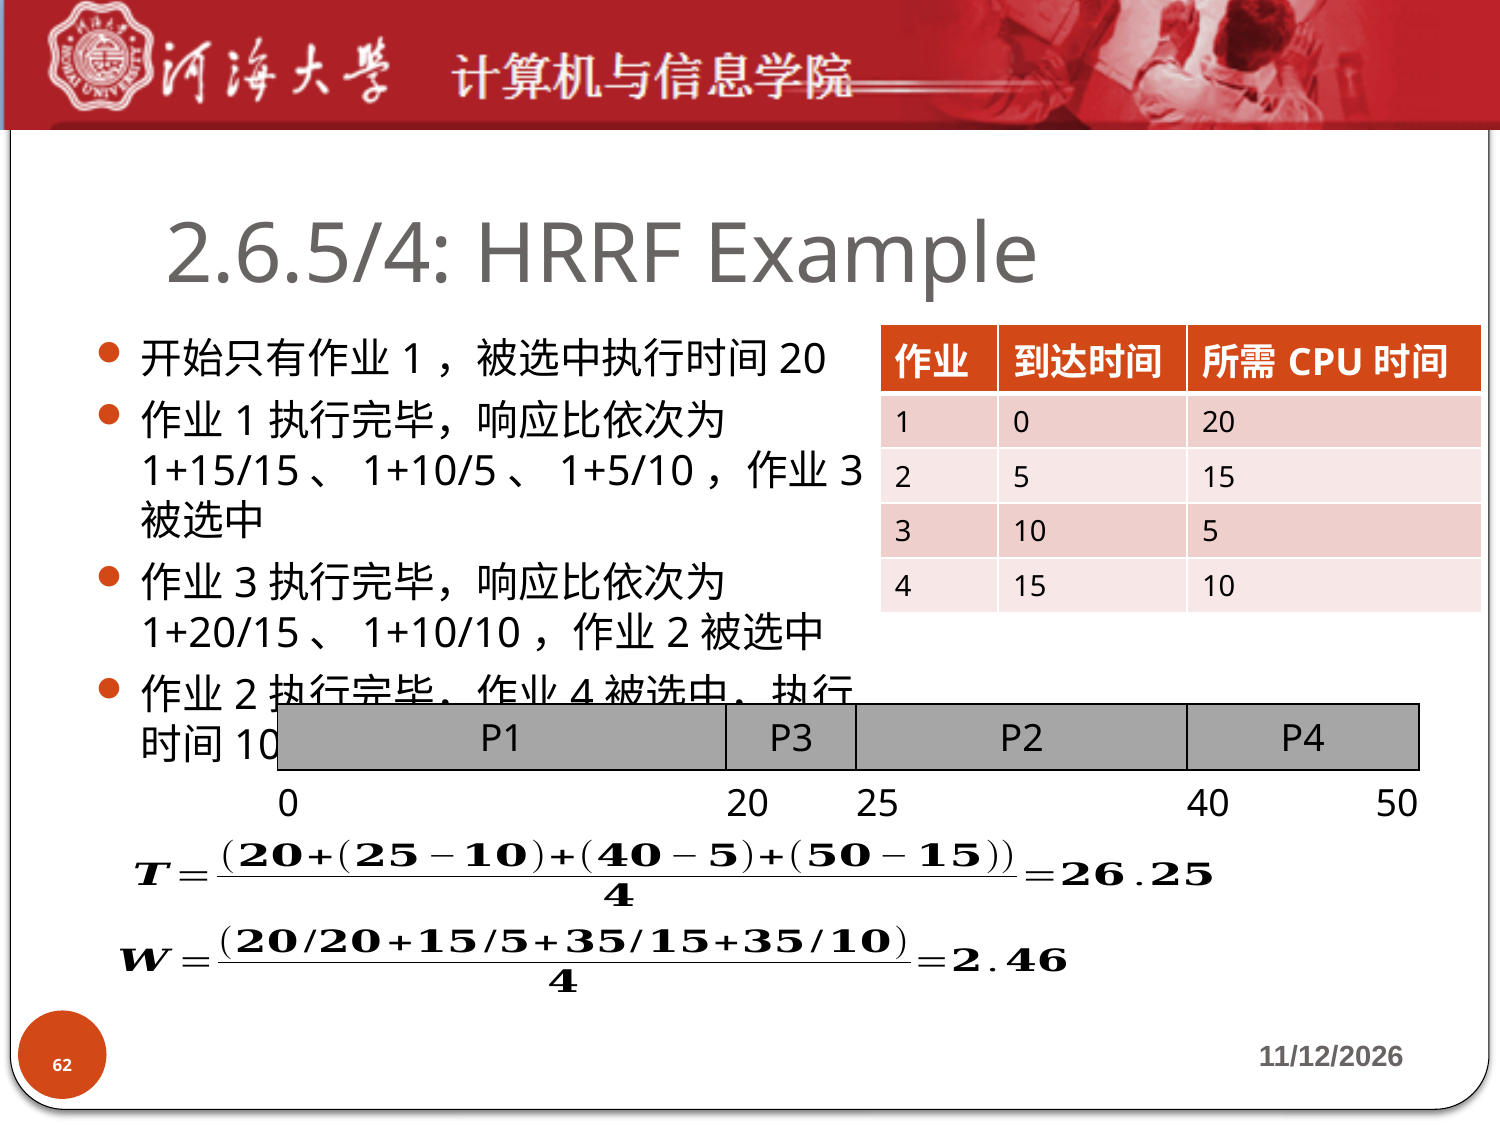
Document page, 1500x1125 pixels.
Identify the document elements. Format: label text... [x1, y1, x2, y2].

table_cell 20 [726, 771, 856, 835]
table_header P2 [857, 705, 1186, 769]
table_header 所需CPU时间 [1188, 325, 1481, 391]
table_cell 25 [856, 771, 1187, 835]
table_cell 50 [1329, 771, 1419, 835]
table_cell 20 [1188, 396, 1481, 447]
table_cell 0 [278, 771, 726, 835]
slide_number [1012, 1015, 1419, 1094]
picture [0, 0, 1500, 130]
table_cell 1 [881, 396, 997, 447]
slide_number 62 [18, 1010, 107, 1099]
table_cell 15 [1188, 449, 1481, 502]
table_cell 40 [1187, 771, 1329, 835]
table_cell 2 [881, 449, 997, 502]
table_cell 0 [999, 396, 1186, 447]
list 开始只有作业1，被选中执行时间20 作业1执行完毕，响应比依次为1+15/15、1+10/5、1+5/10，作业3被选中 作业3执行完毕，响应比依次为1+20/15、1+10/10，作业2被选中 作业2执行完毕，作业4被选中，执行时间10 [80, 324, 880, 986]
table_cell 3 [881, 504, 997, 557]
table_header P1 [278, 705, 725, 769]
table_cell 5 [1188, 504, 1481, 557]
table_header 作业 [881, 325, 997, 391]
title 2.6.5/4: HRRF Example [150, 142, 1425, 315]
table_cell 10 [999, 504, 1186, 557]
table_header P3 [727, 705, 855, 769]
table_cell 5 [999, 449, 1186, 502]
table_header P4 [1188, 705, 1418, 769]
table_cell 15 [999, 559, 1186, 612]
table_cell 4 [881, 559, 997, 612]
table_cell 10 [1188, 559, 1481, 612]
table_header 到达时间 [999, 325, 1186, 391]
